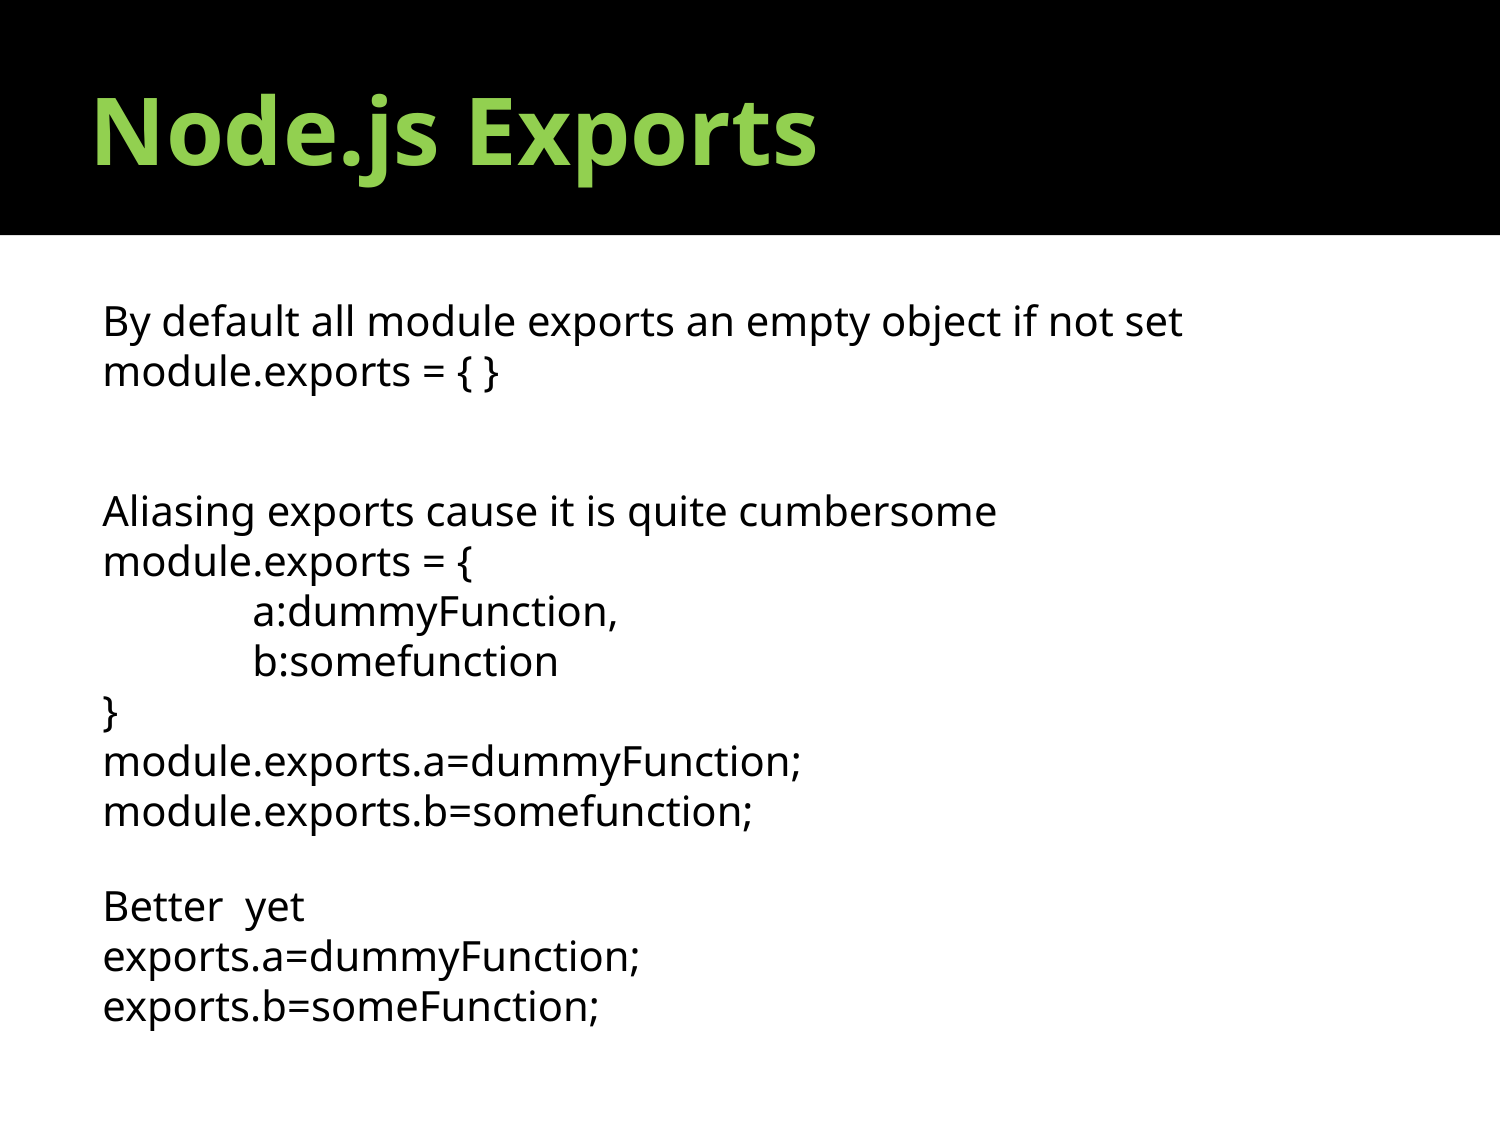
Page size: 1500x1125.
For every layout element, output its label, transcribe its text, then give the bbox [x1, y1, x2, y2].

text_box Node.js Exports [74, 25, 1425, 231]
text_box By default all module exports an empty object if not set module.exports = { } Aliasing exports cause it is quite cumbersome module.exports = { a:dummyFunction, b:somefunction } module.exports.a=dummyFunction; module.exports.b=somefunction; Better yet exports.a=dummyFunction; exports.b=someFunction; [87, 287, 1450, 1111]
